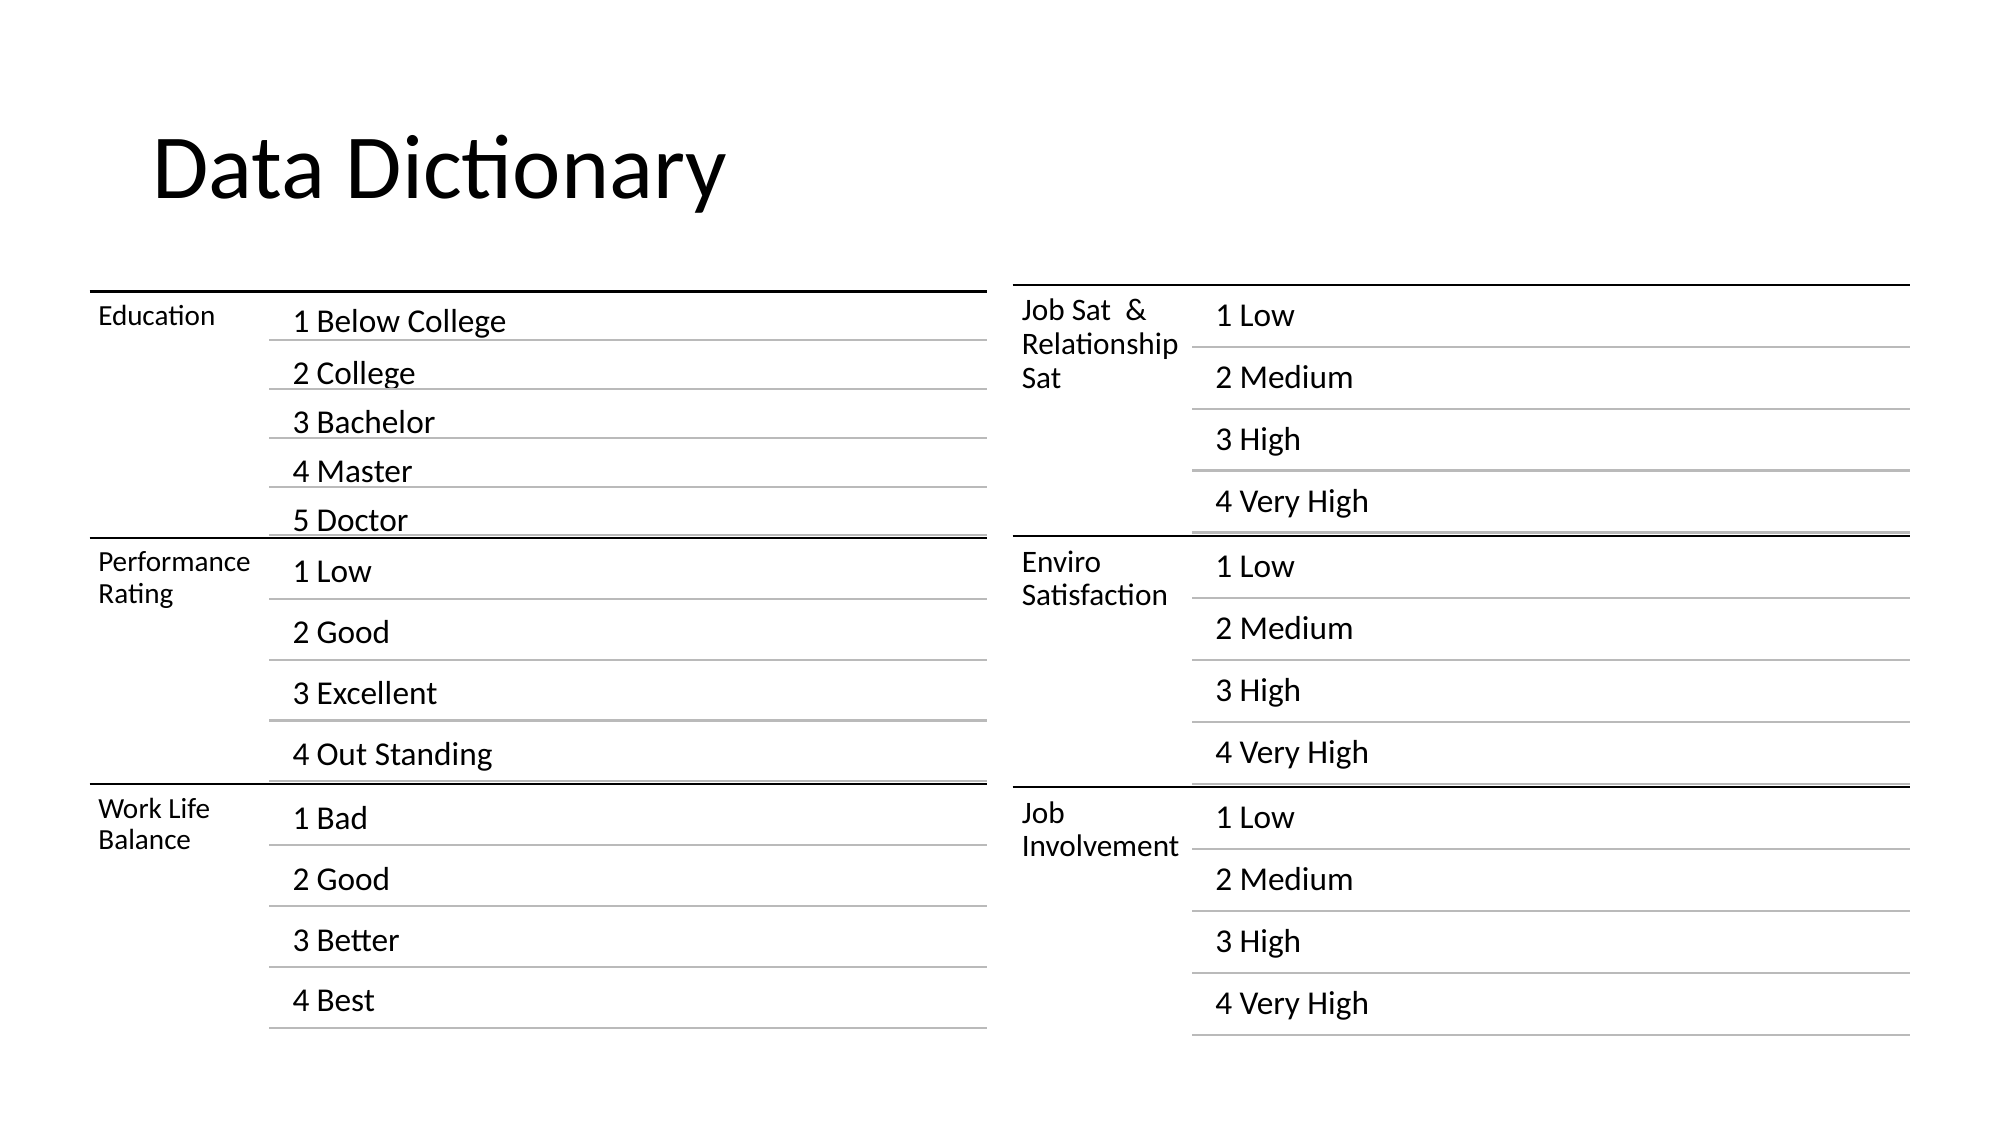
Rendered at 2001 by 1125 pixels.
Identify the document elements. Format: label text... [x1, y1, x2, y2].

title Data Dictionary [137, 59, 1863, 278]
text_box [1012, 284, 1911, 1038]
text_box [89, 291, 988, 1032]
